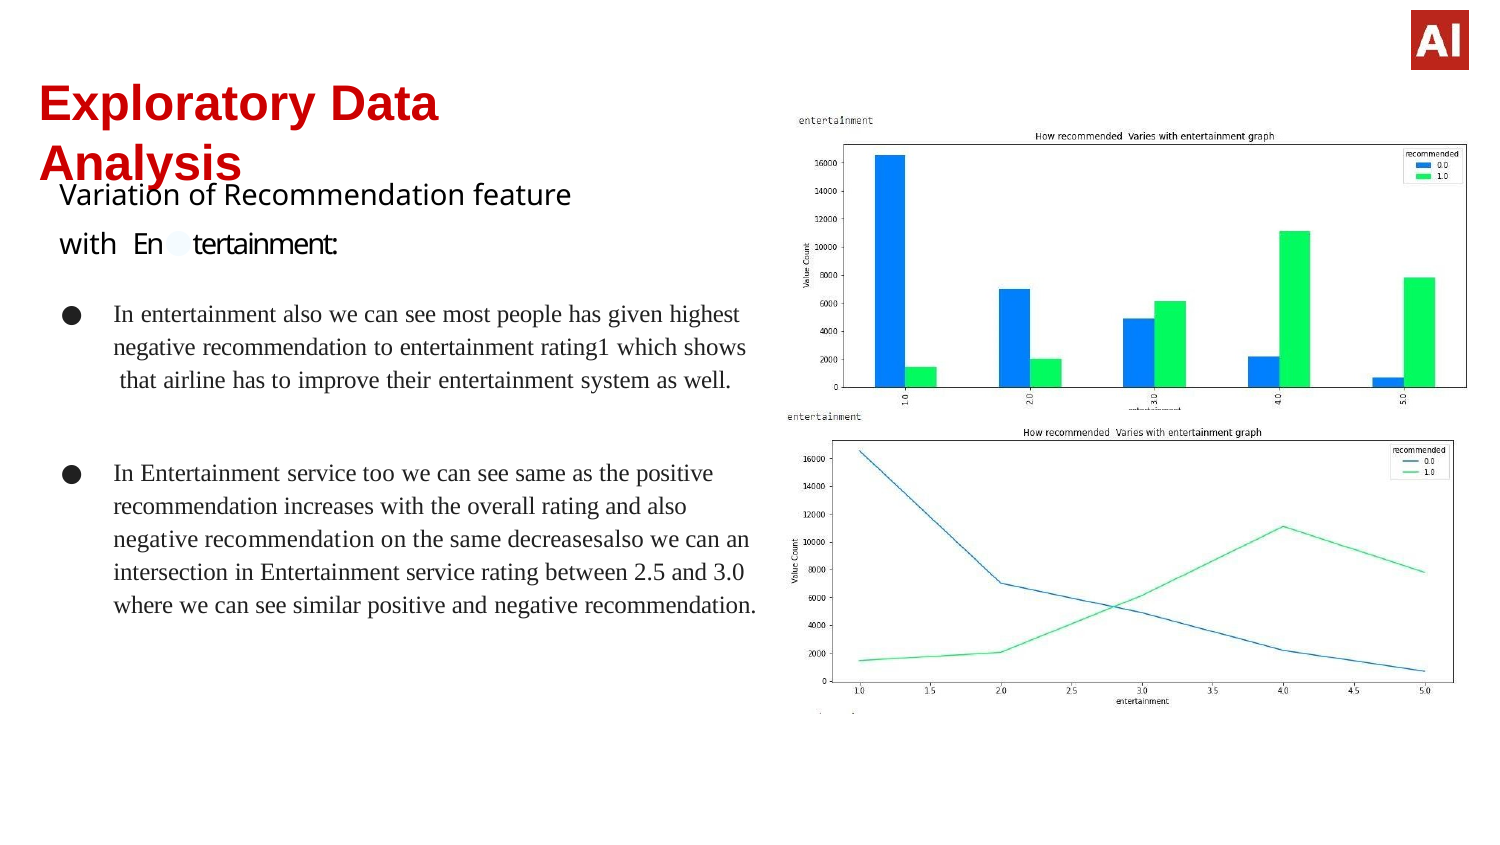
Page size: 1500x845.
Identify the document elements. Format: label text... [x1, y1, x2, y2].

text_box Variation of Recommendation feature with En●tertainment: In entertainment also we can see most people has given highest negative recommendation to entertainment rating1 which shows that airline has to improve their entertainment system as well. In Entertainment service too we can see same as the positive recommendation increases with the overall rating and also negative recommendation on the same decreasesalso we can an intersection in Entertainment service rating between 2.5 and 3.0 where we can see similar positive and negative recommendation. [57, 174, 760, 618]
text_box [785, 109, 1469, 715]
title Exploratory Data Analysis [36, 68, 657, 212]
picture [1411, 10, 1469, 70]
